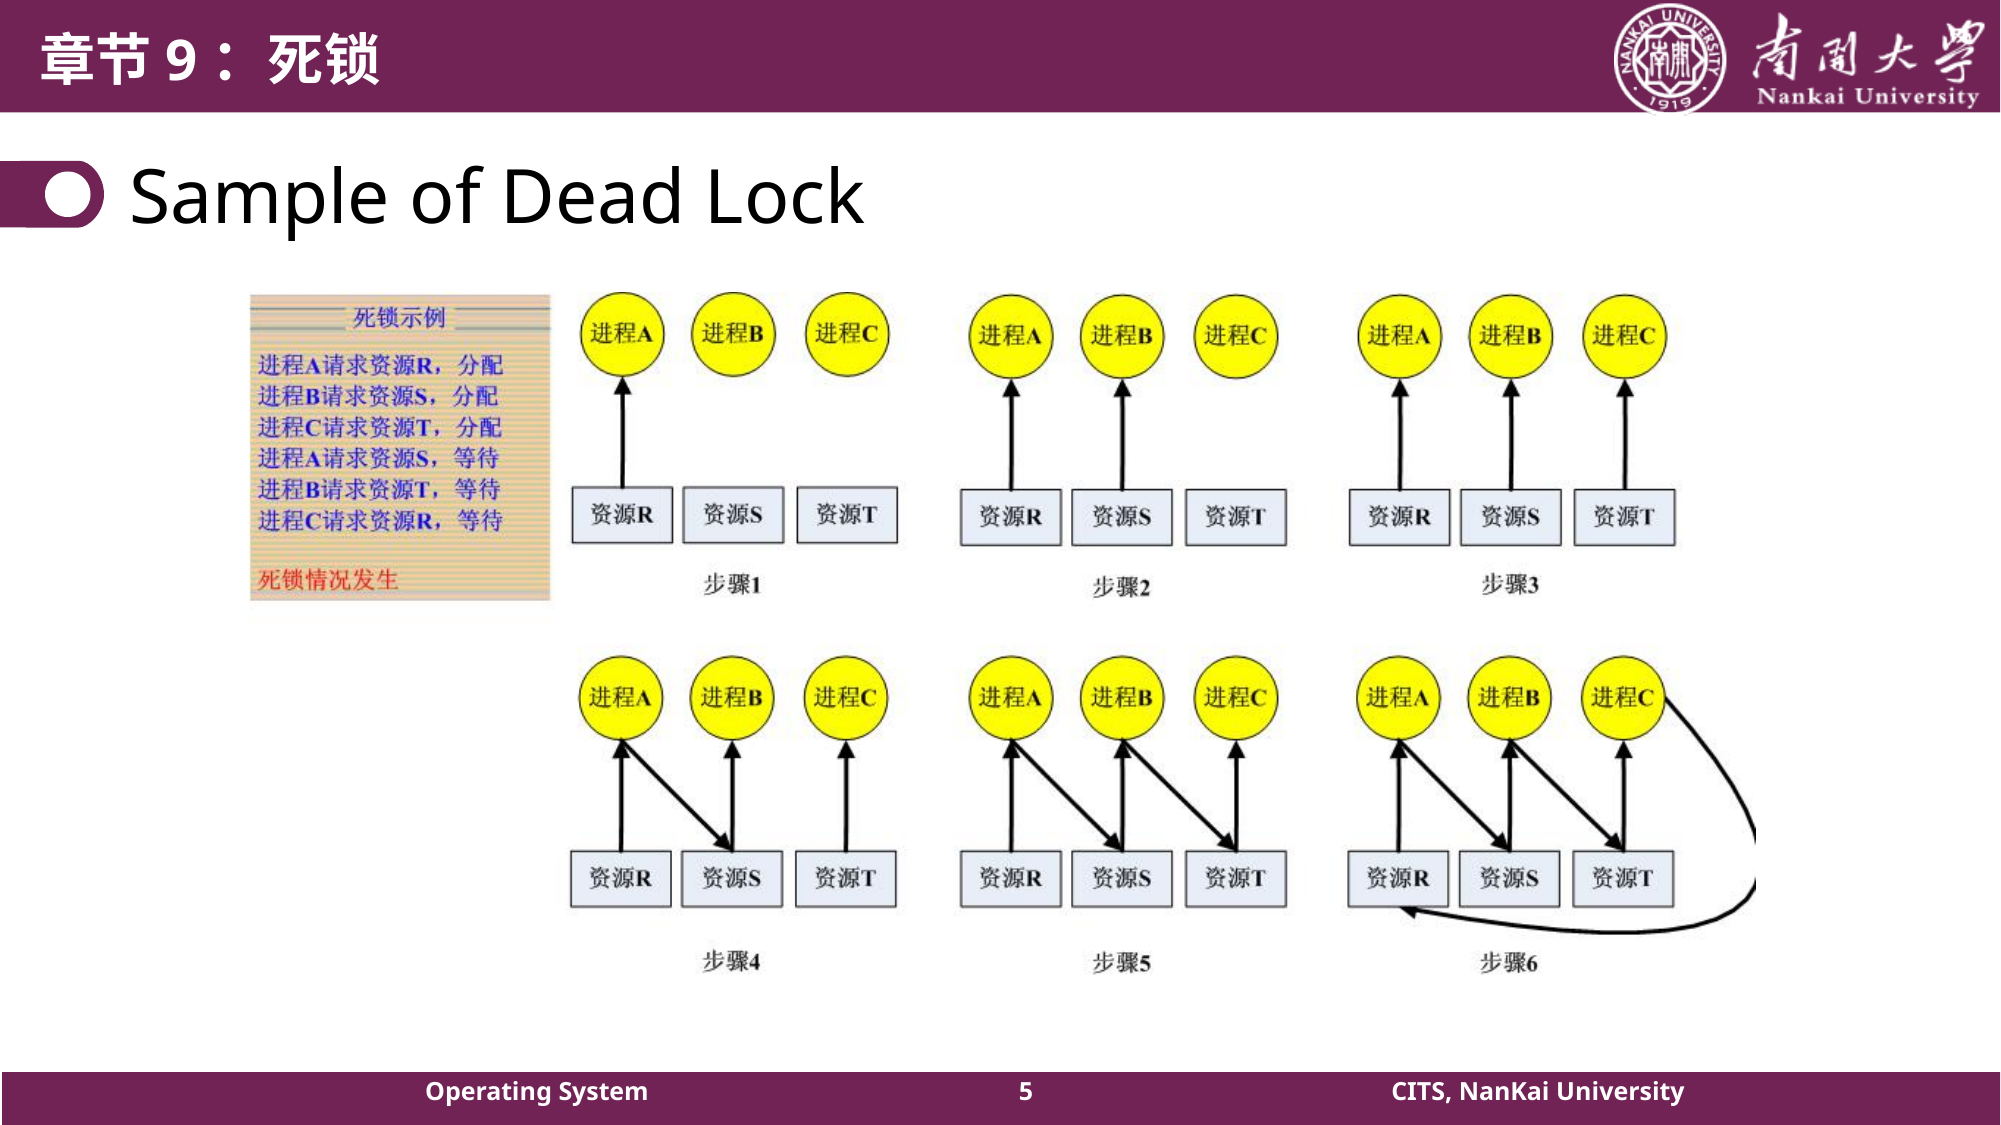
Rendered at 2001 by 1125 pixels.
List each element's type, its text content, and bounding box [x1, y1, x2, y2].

text_box 5 [850, 1067, 1201, 1118]
picture [1614, 2, 2001, 120]
picture [249, 292, 1757, 979]
text_box CITS, NanKai University [1224, 1067, 1700, 1118]
title Sample of Dead Lock [114, 143, 1886, 255]
text_box Operating System [410, 1067, 823, 1118]
